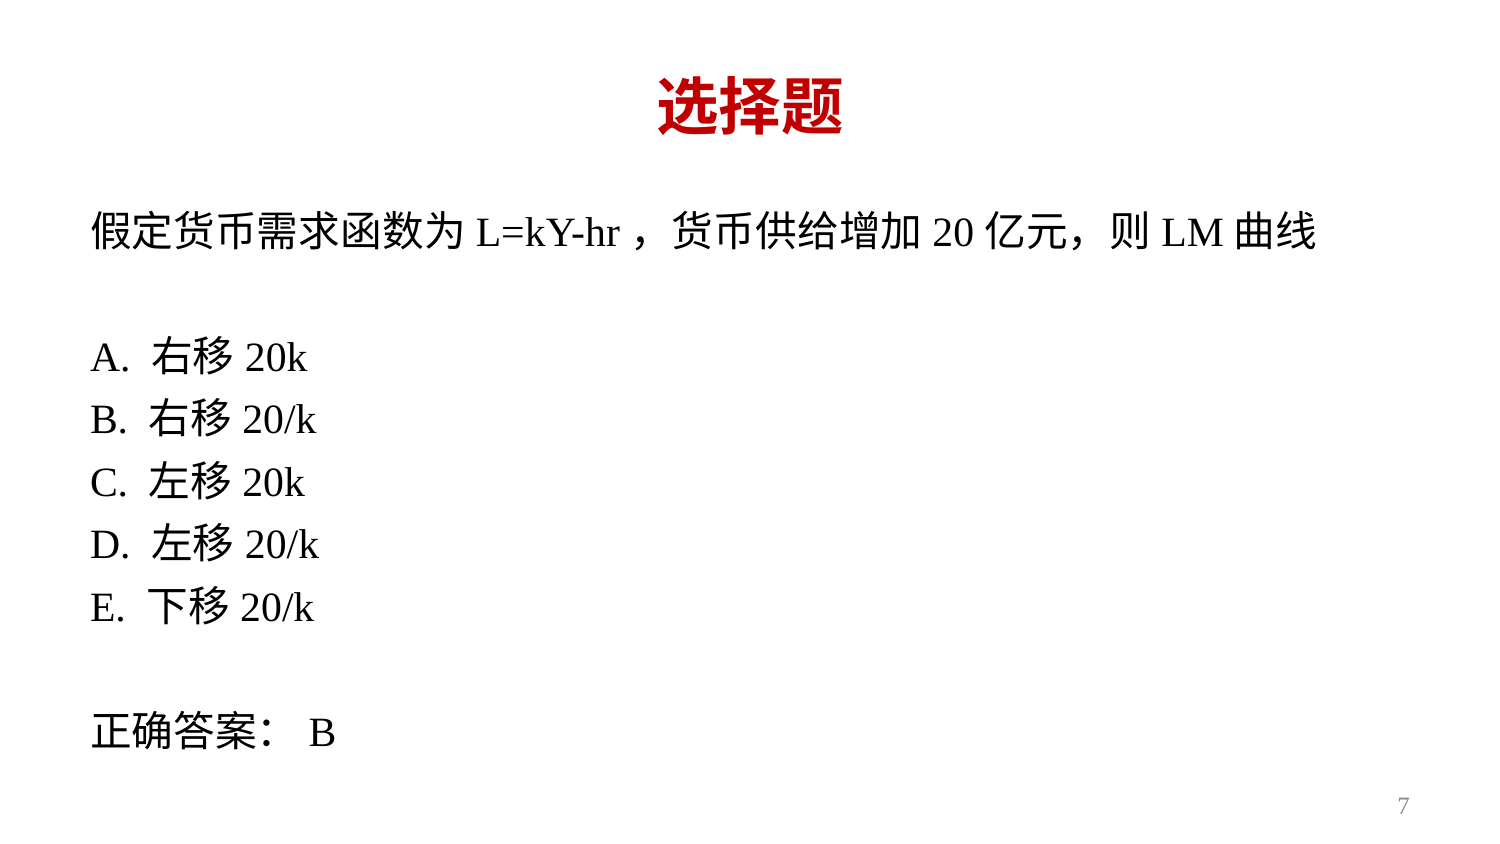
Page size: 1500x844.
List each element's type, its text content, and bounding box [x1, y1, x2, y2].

title 选择题 [75, 33, 1425, 175]
list 假定货币需求函数为L=kY-hr，货币供给增加20亿元，则LM曲线 A. 右移20k B. 右移20/k C. 左移20k D. 左移20/k E. 下移20/k 正确答案：B [75, 196, 1425, 754]
slide_number 7 [1074, 782, 1425, 827]
